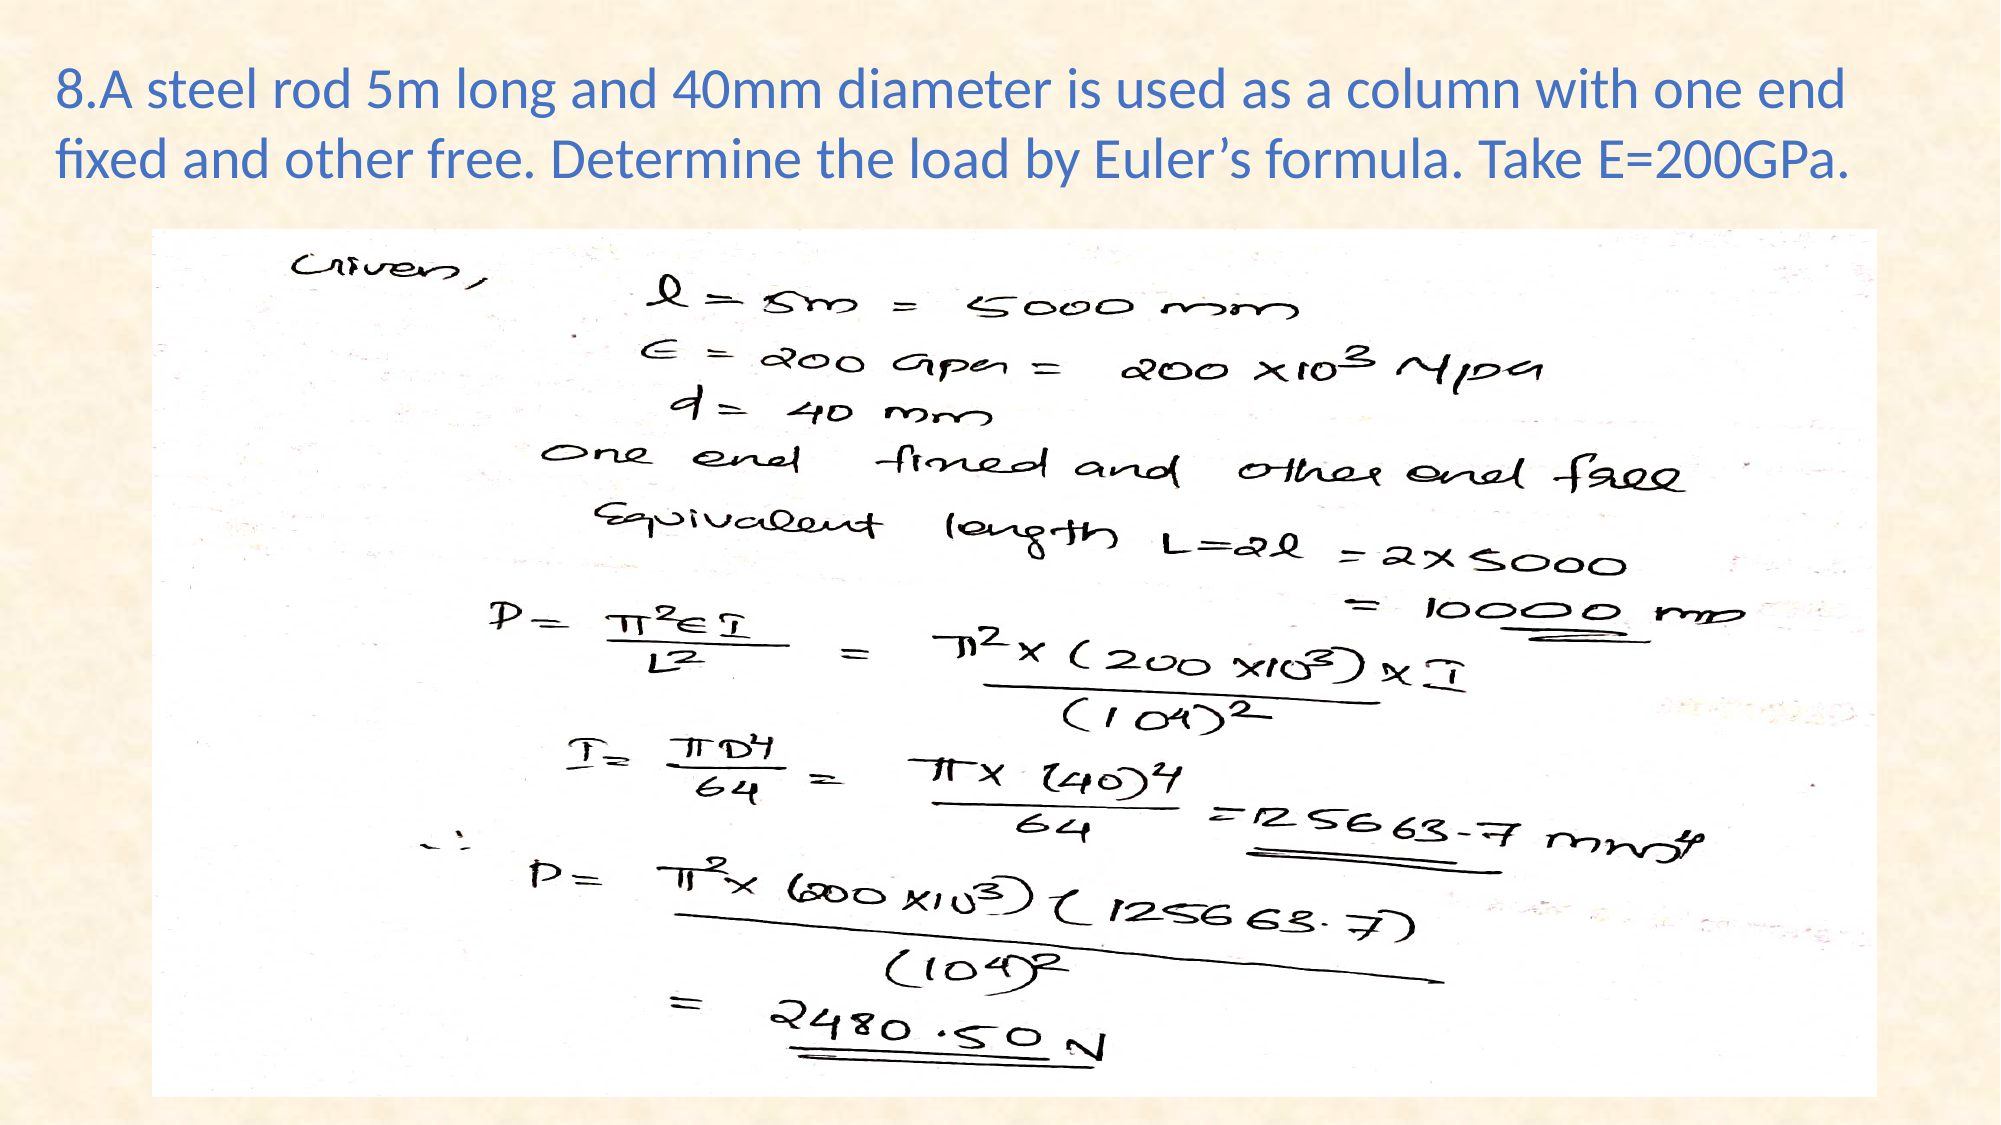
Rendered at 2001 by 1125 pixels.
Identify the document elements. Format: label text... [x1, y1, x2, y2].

text_box 8.A steel rod 5m long and 40mm diameter is used as a column with one end fixed and other free. Determine the load by Euler’s formula. Take E=200GPa. [40, 42, 1963, 198]
picture [151, 229, 1877, 1097]
